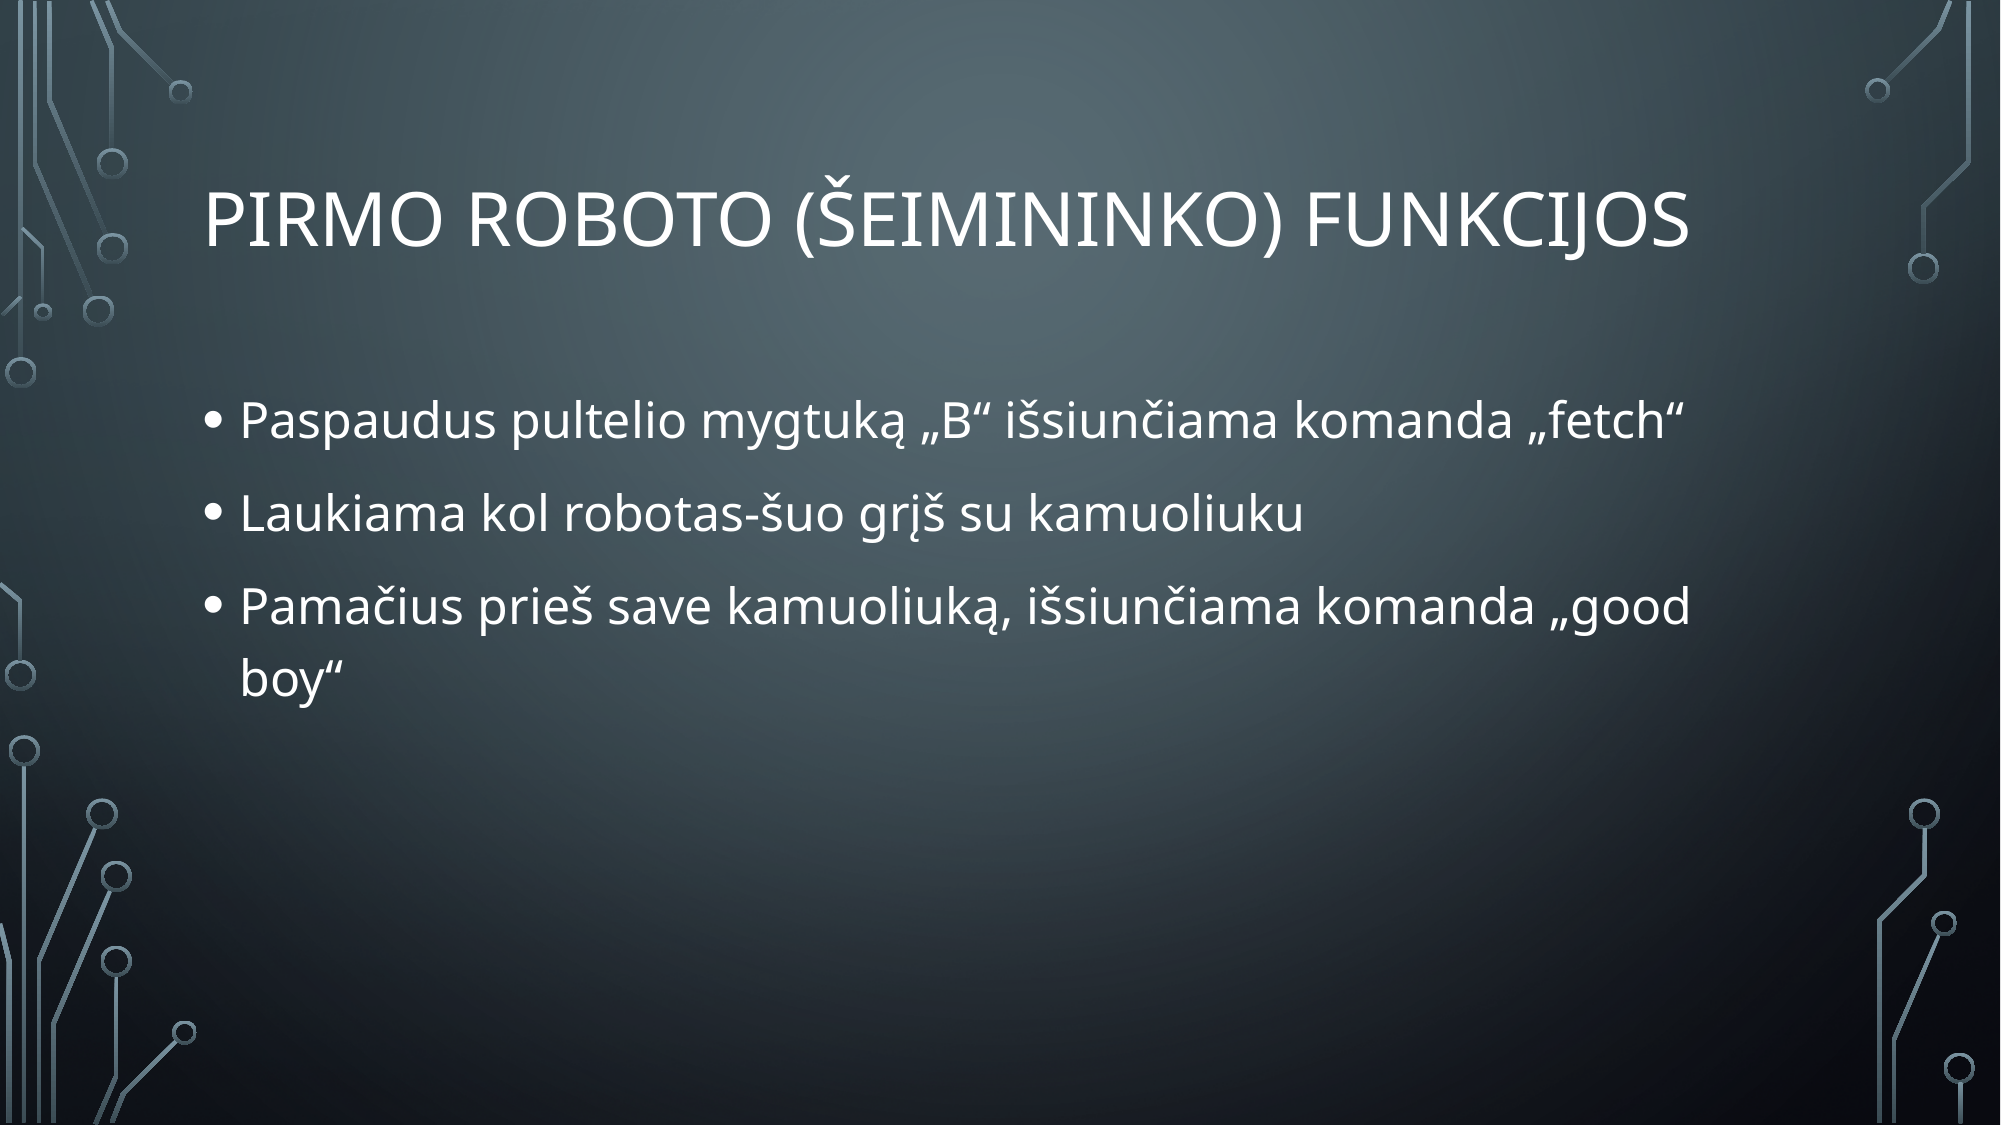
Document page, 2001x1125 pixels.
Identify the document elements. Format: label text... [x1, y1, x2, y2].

list Paspaudus pultelio mygtuką „B“ išsiunčiama komanda „fetch“ Laukiama kol robotas-šuo grįš su kamuoliuku Pamačius prieš save kamuoliuką, išsiunčiama komanda „good boy“ [187, 369, 1813, 950]
title Pirmo roboto (Šeimininko) funkcijos [187, 101, 1813, 344]
